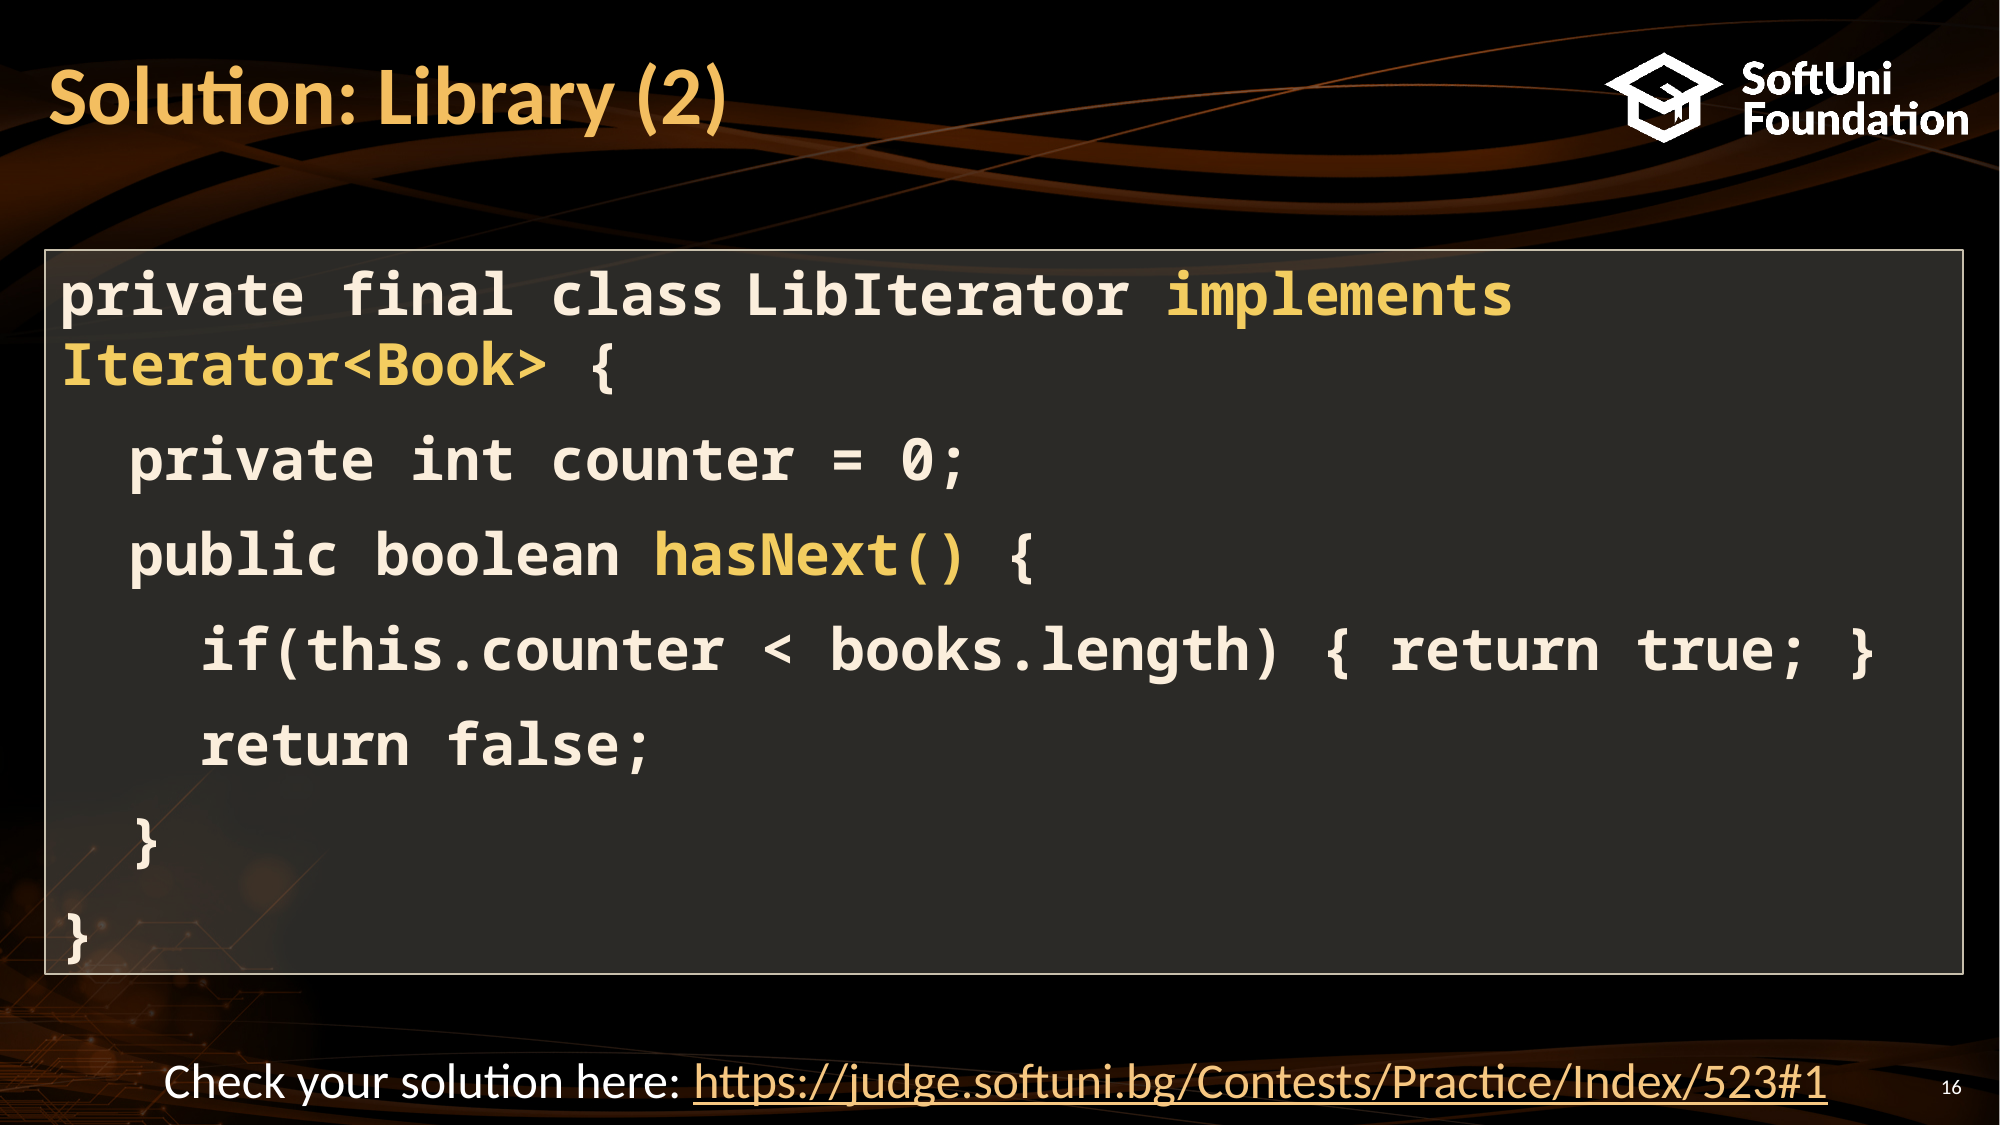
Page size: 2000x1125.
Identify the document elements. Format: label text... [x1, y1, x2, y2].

text_box private final class LibIterator implements Iterator<Book> { private int counter = 0; public boolean hasNext() { if(this.counter < books.length) { return true; } return false; } } [45, 249, 1964, 975]
text_box Check your solution here: https://judge.softuni.bg/Contests/Practice/Index/523#1 [130, 1040, 1862, 1116]
title Solution: Library (2) [30, 6, 1602, 189]
picture [0, 0, 2000, 1125]
slide_number 16 [1897, 1070, 1968, 1103]
